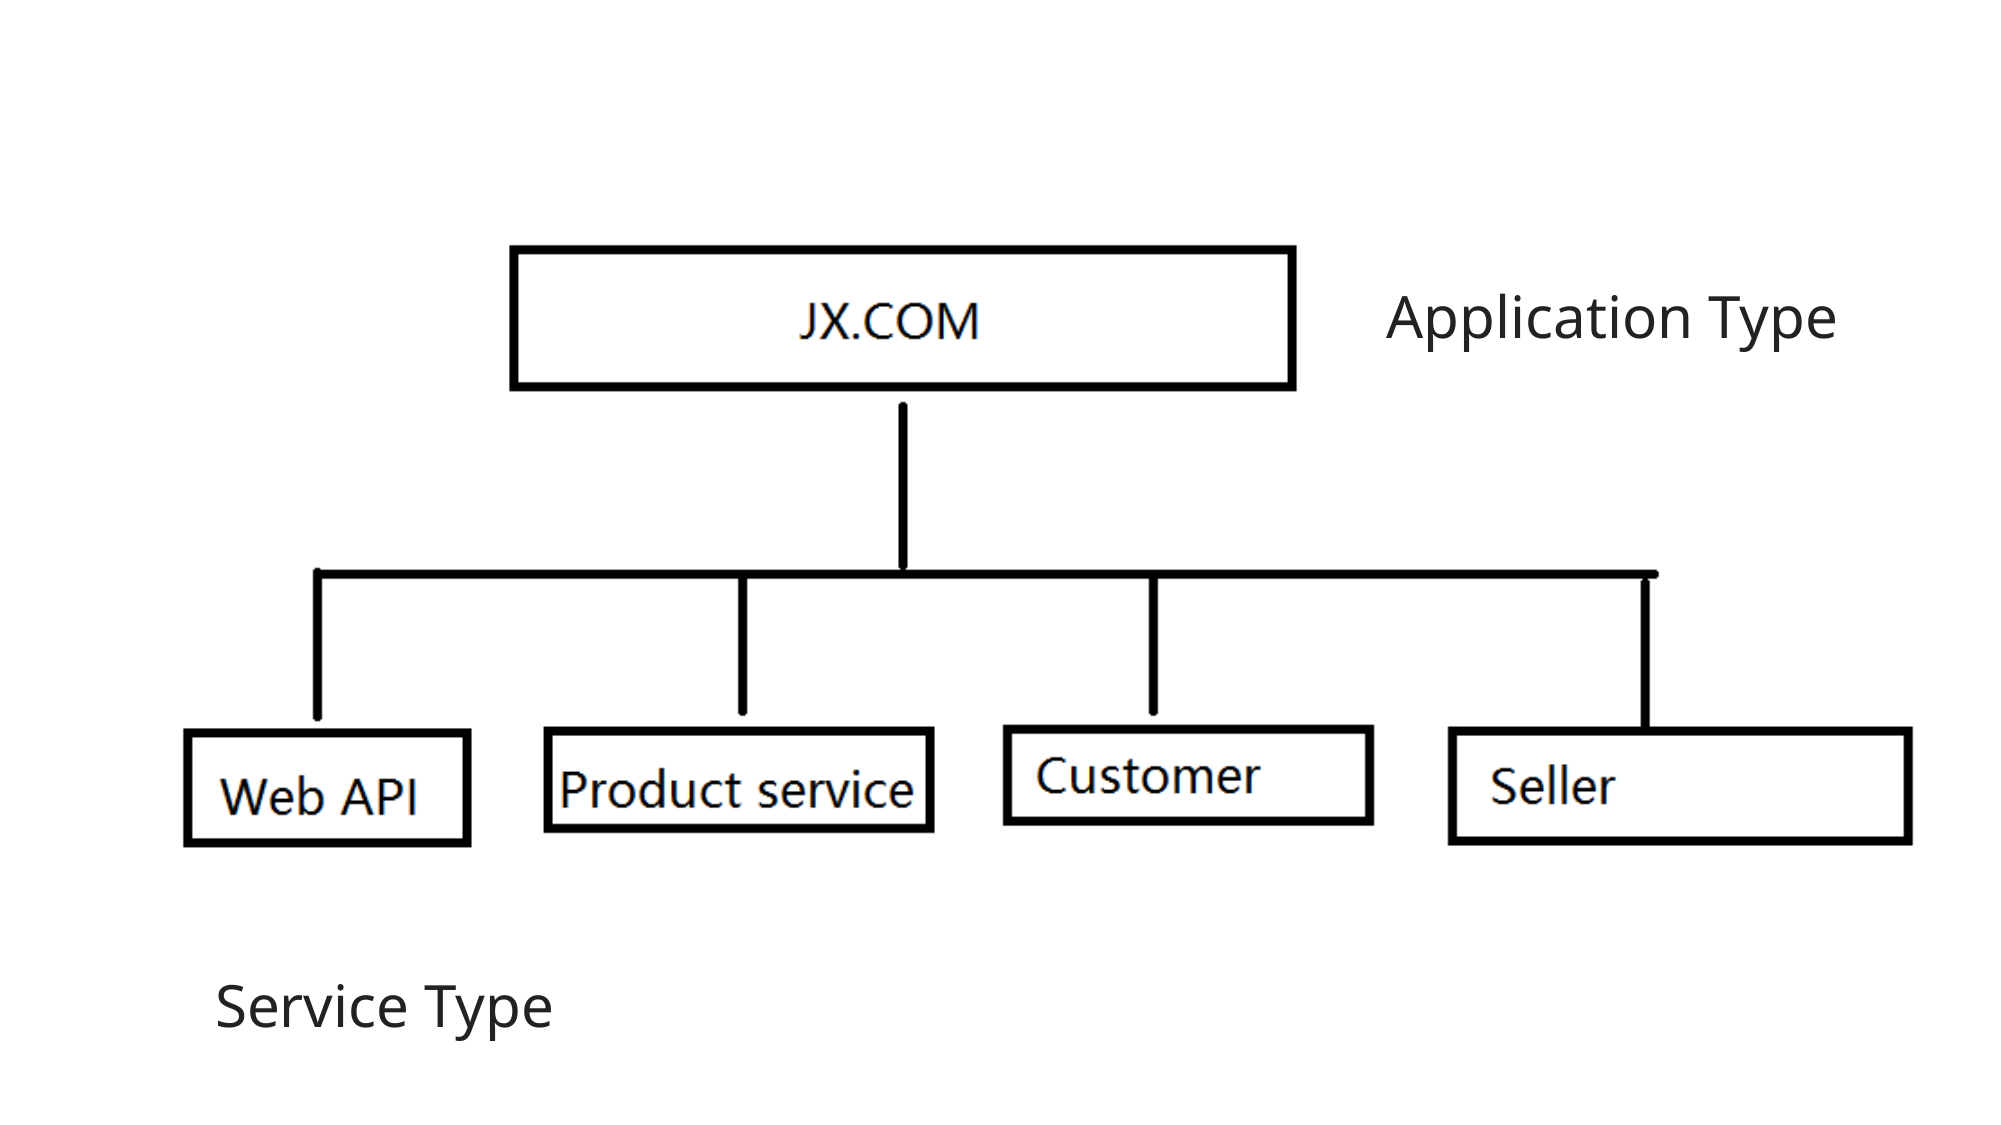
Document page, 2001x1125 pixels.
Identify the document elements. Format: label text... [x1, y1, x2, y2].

text_box Service Type [200, 962, 569, 1047]
picture [81, 206, 1942, 883]
